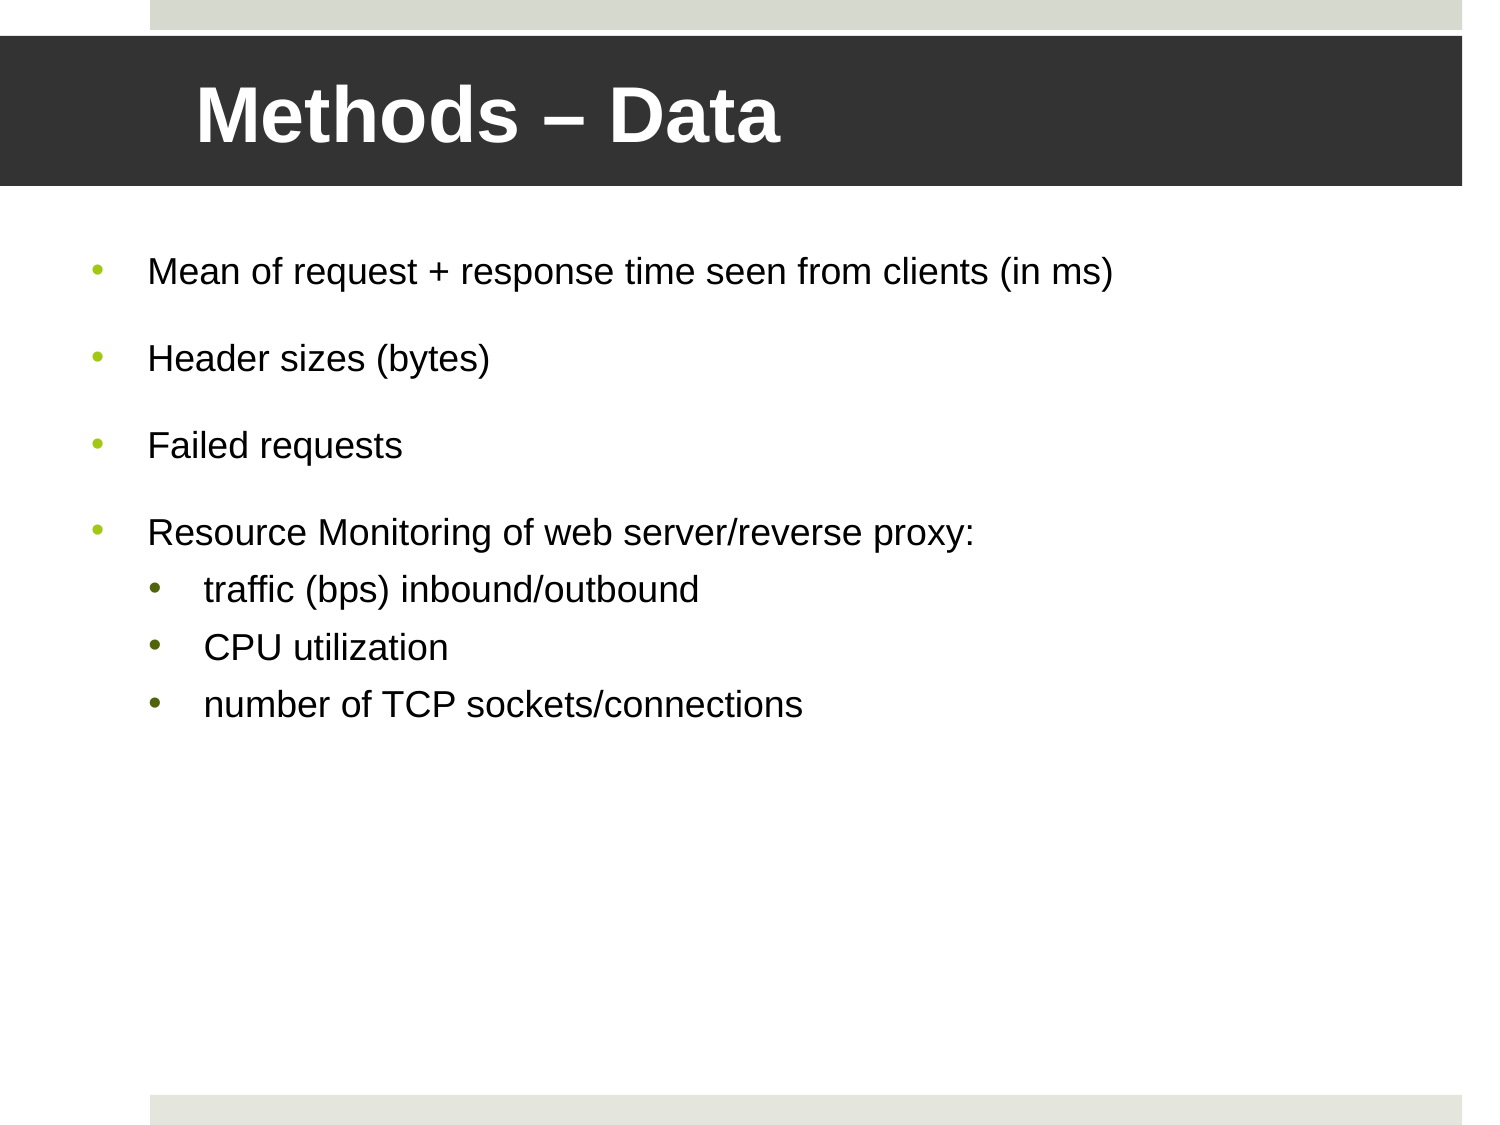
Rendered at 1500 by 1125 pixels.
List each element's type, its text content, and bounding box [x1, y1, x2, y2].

text_box Mean of request + response time seen from clients (in ms) Header sizes (bytes) Failed requests Resource Monitoring of web server/reverse proxy: traffic (bps) inbound/outbound CPU utilization number of TCP sockets/connections [76, 239, 1325, 1085]
title Methods – Data [0, 35, 1463, 186]
